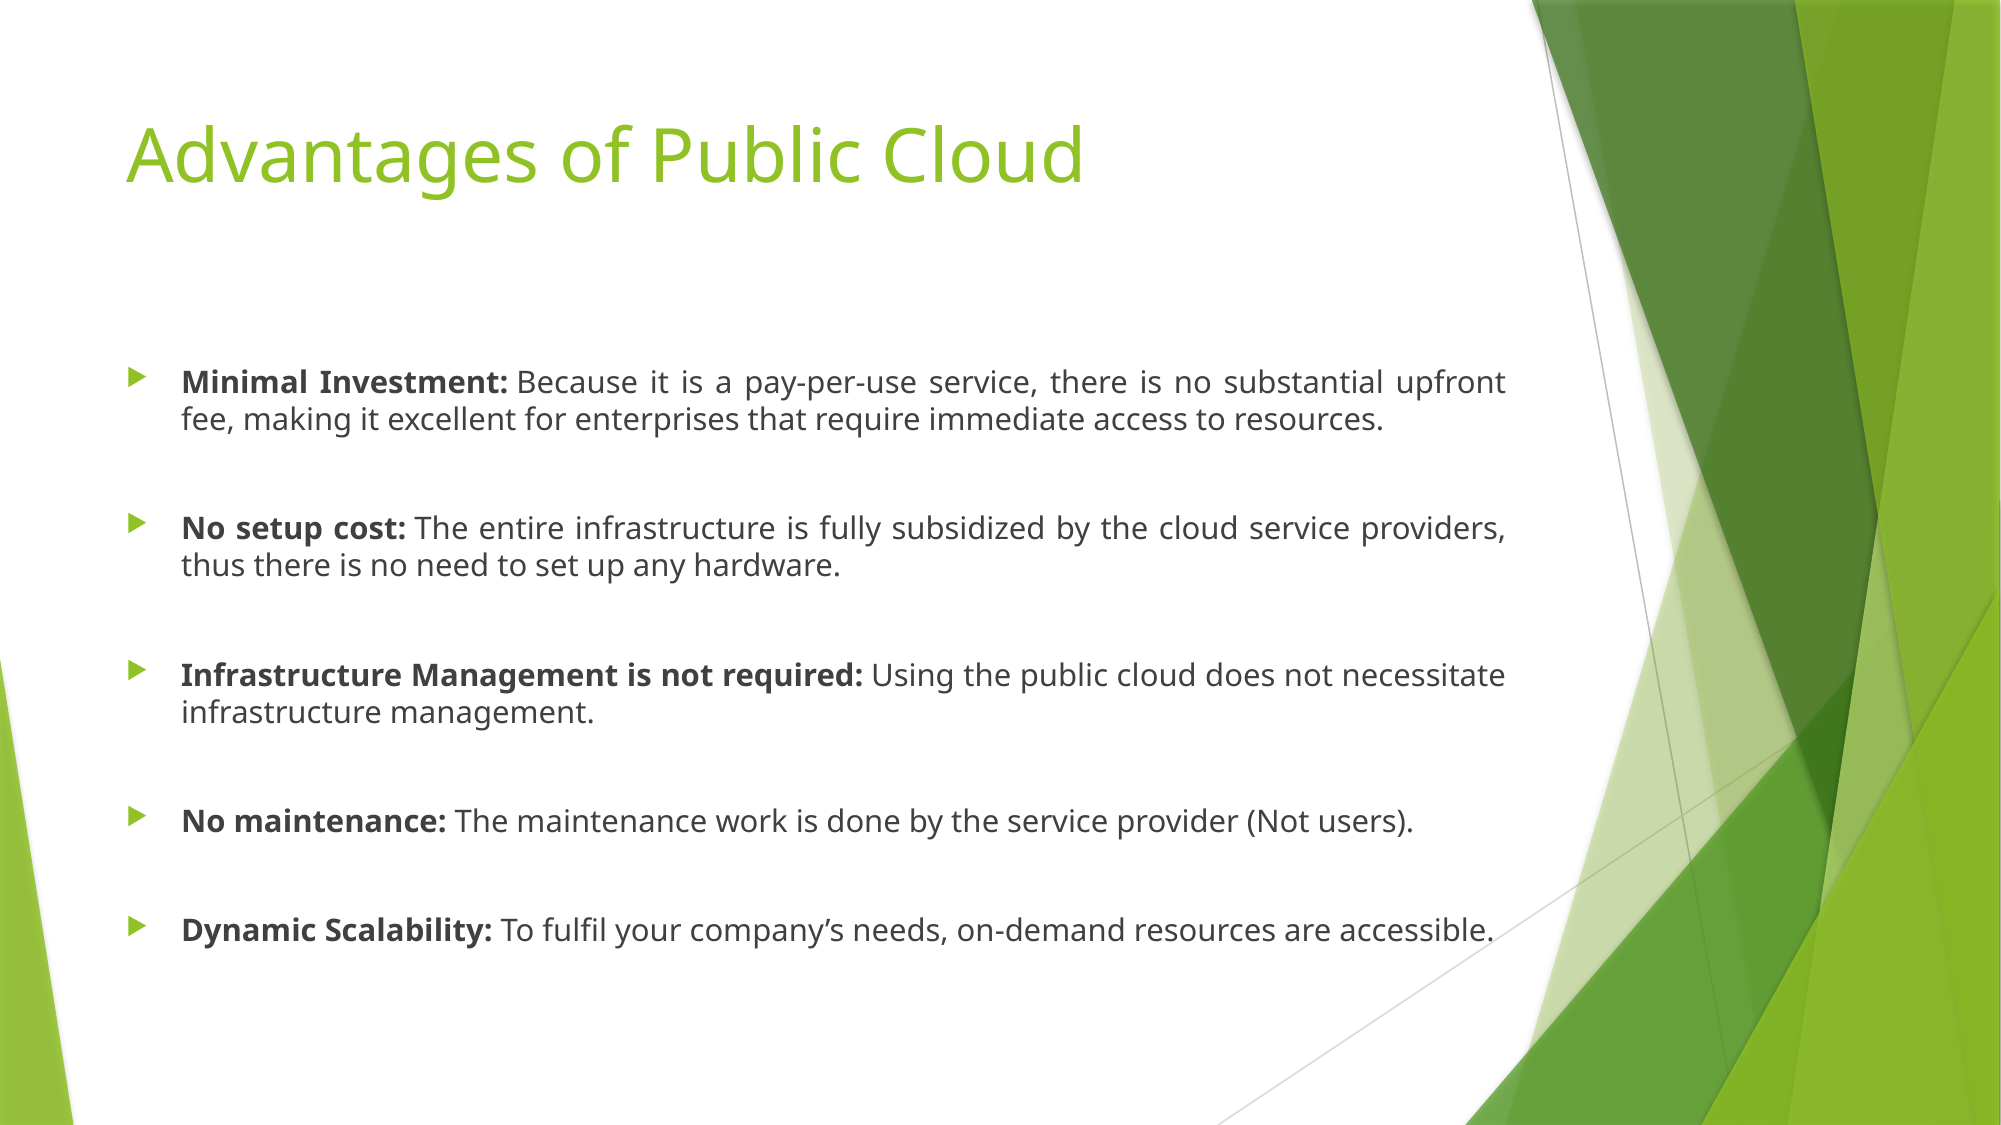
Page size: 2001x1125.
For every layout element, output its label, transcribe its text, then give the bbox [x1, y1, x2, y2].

title Advantages of Public Cloud [111, 99, 1522, 317]
list Minimal Investment: Because it is a pay-per-use service, there is no substantial upfront fee, making it excellent for enterprises that require immediate access to resources. No setup cost: The entire infrastructure is fully subsidized by the cloud service providers, thus there is no need to set up any hardware. Infrastructure Management is not required: Using the public cloud does not necessitate infrastructure management. No maintenance: The maintenance work is done by the service provider (Not users). Dynamic Scalability: To fulfil your company’s needs, on-demand resources are accessible. [111, 354, 1522, 992]
